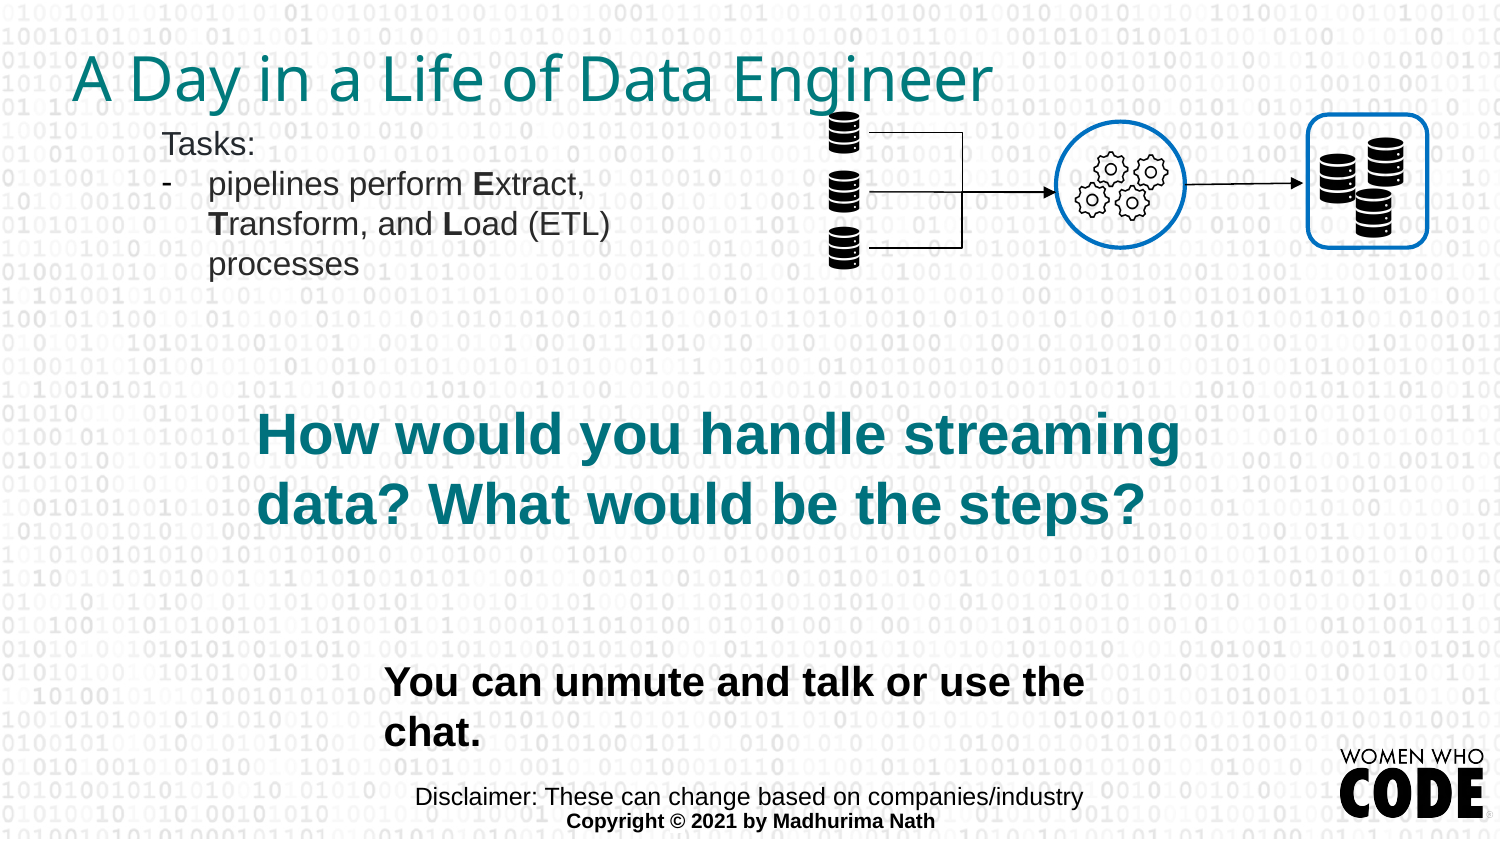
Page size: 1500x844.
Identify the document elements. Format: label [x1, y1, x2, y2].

picture [0, 2, 1500, 840]
text_box [817, 105, 1428, 275]
